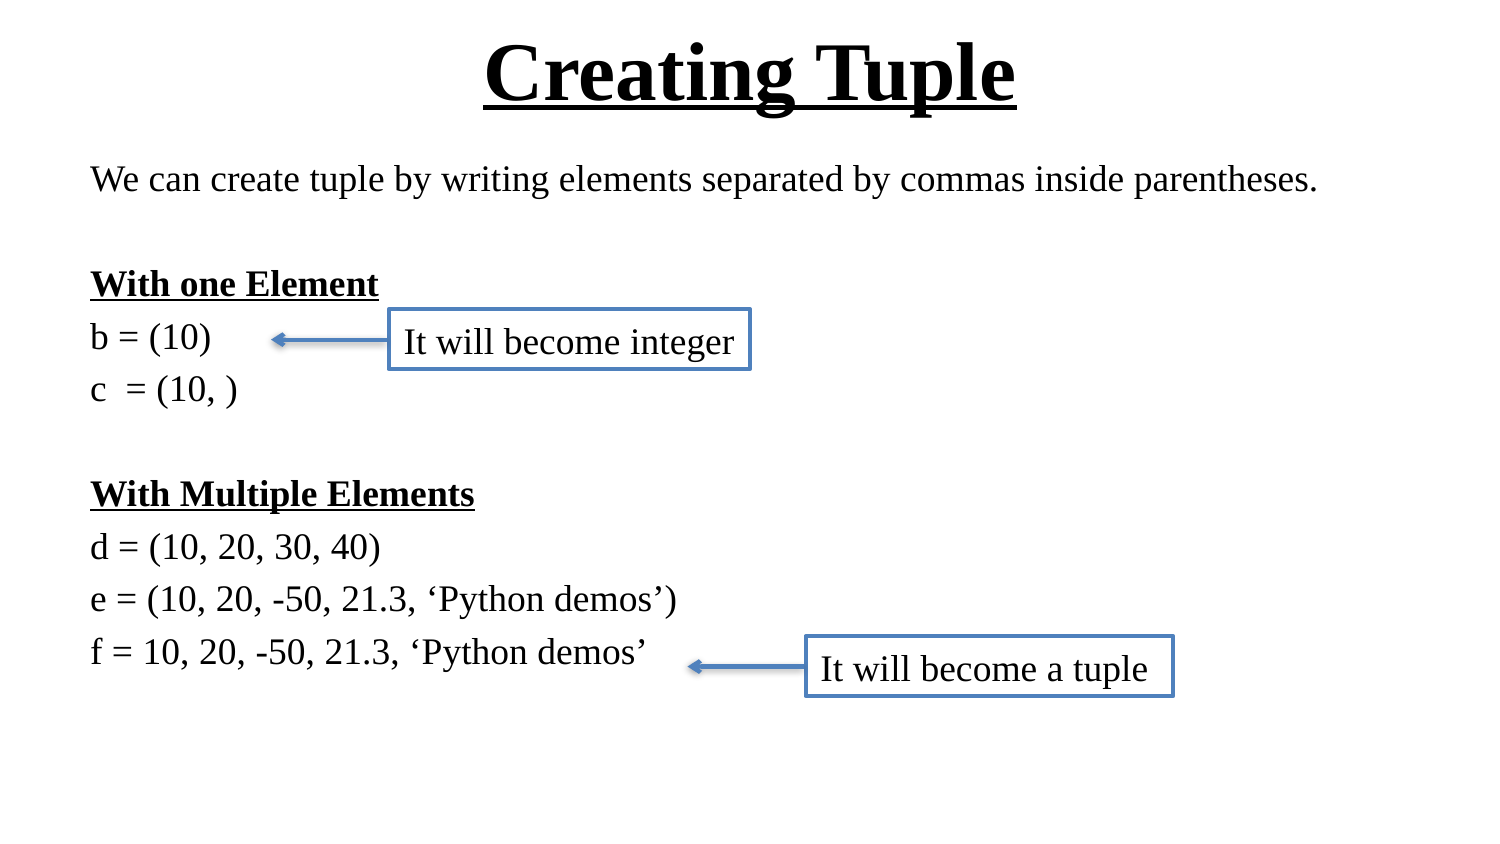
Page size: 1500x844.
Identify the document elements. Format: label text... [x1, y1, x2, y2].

text_box It will become integer [387, 307, 752, 371]
title Creating Tuple [75, 0, 1425, 138]
list We can create tuple by writing elements separated by commas inside parentheses. With one Element b = (10) c = (10, ) With Multiple Elements d = (10, 20, 30, 40) e = (10, 20, -50, 21.3, ‘Python demos’) f = 10, 20, -50, 21.3, ‘Python demos’ [75, 146, 1425, 735]
text_box It will become a tuple [804, 634, 1175, 698]
